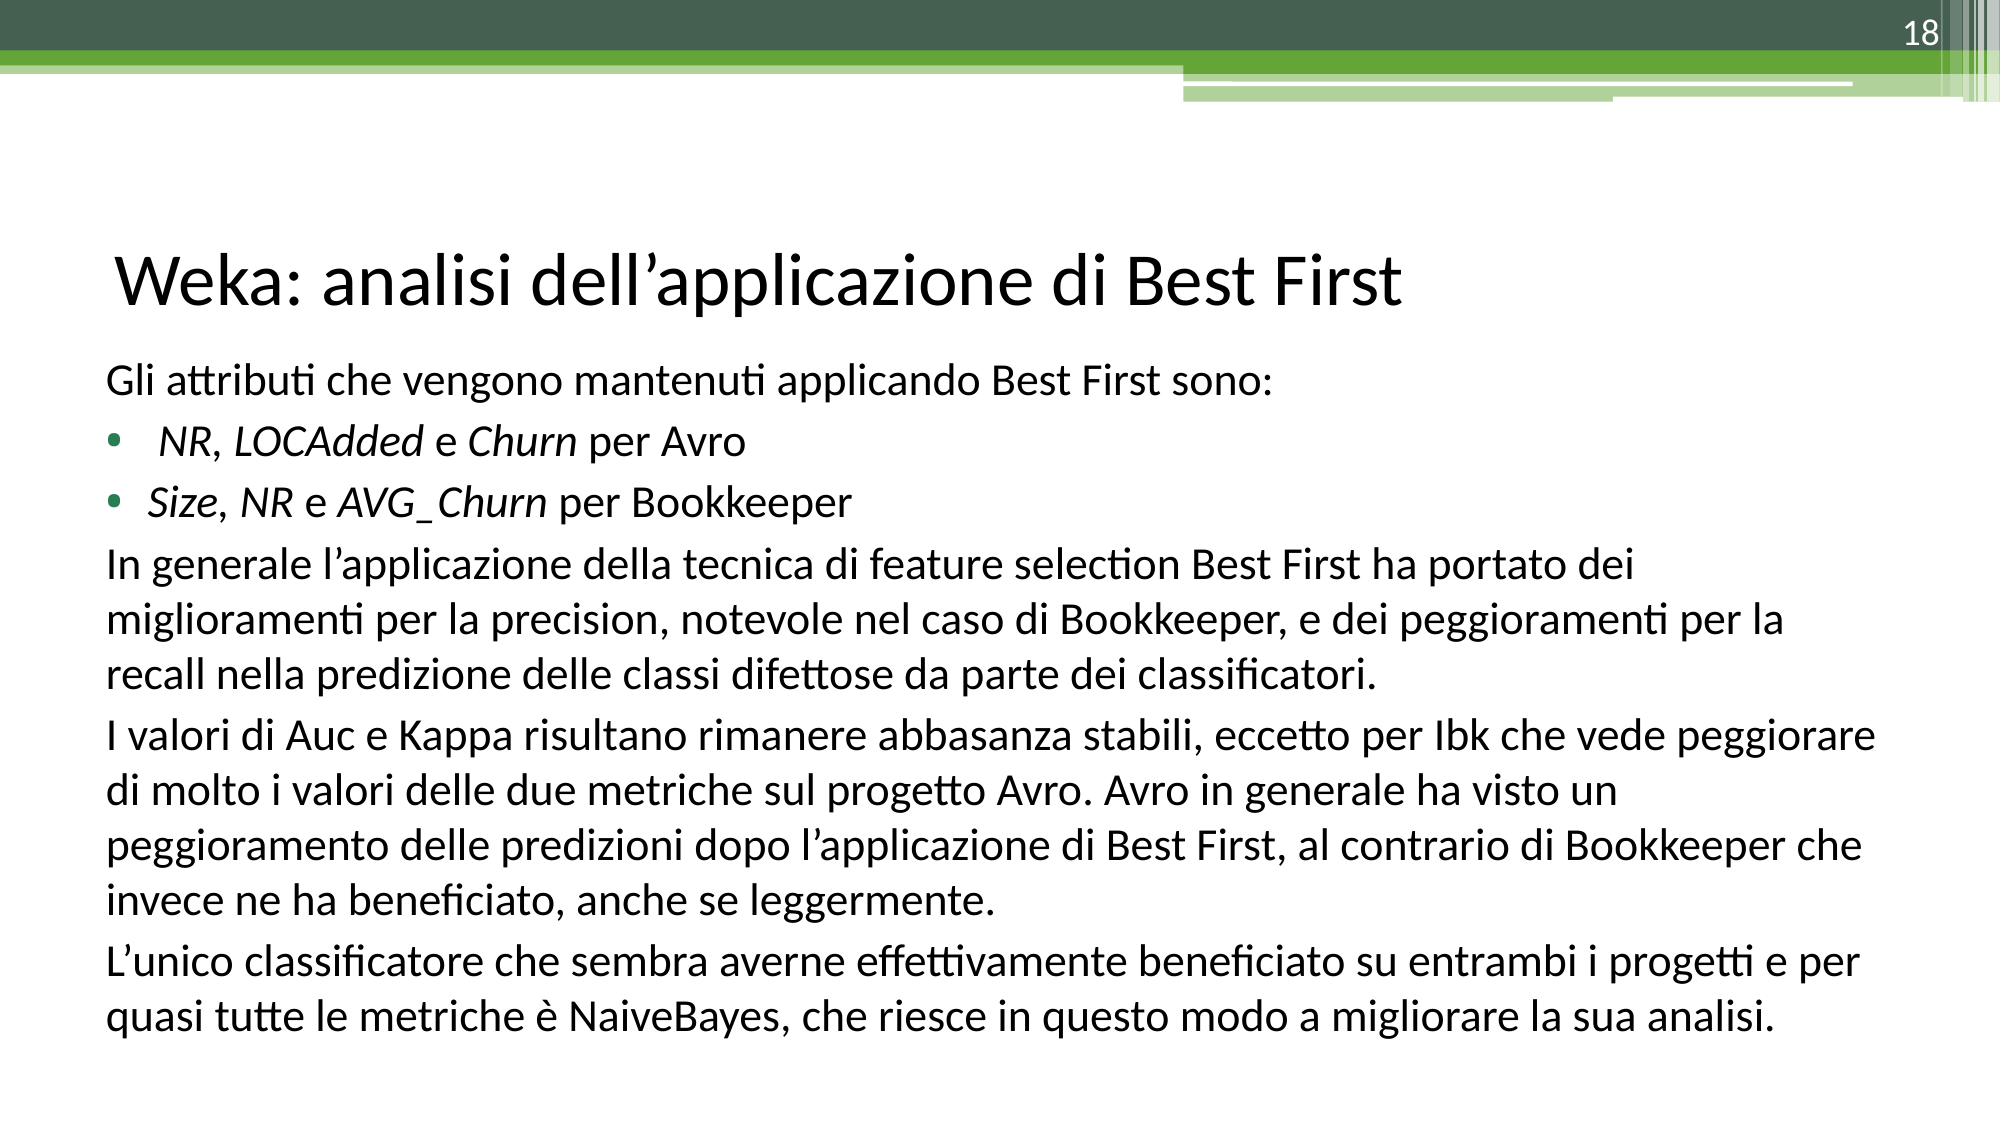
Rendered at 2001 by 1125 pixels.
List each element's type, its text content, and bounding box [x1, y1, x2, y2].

slide_number 18 [1788, 0, 1955, 61]
title Weka: analisi dell’applicazione di Best First [99, 187, 1900, 342]
text_box Gli attributi che vengono mantenuti applicando Best First sono: NR, LOCAdded e Churn per Avro Size, NR e AVG_Churn per Bookkeeper In generale l’applicazione della tecnica di feature selection Best First ha portato dei miglioramenti per la precision, notevole nel caso di Bookkeeper, e dei peggioramenti per la recall nella predizione delle classi difettose da parte dei classificatori. I valori di Auc e Kappa risultano rimanere abbasanza stabili, eccetto per Ibk che vede peggiorare di molto i valori delle due metriche sul progetto Avro. Avro in generale ha visto un peggioramento delle predizioni dopo l’applicazione di Best First, al contrario di Bookkeeper che invece ne ha beneficiato, anche se leggermente. L’unico classificatore che sembra averne effettivamente beneficiato su entrambi i progetti e per quasi tutte le metriche è NaiveBayes, che riesce in questo modo a migliorare la sua analisi. [72, 342, 1900, 1037]
